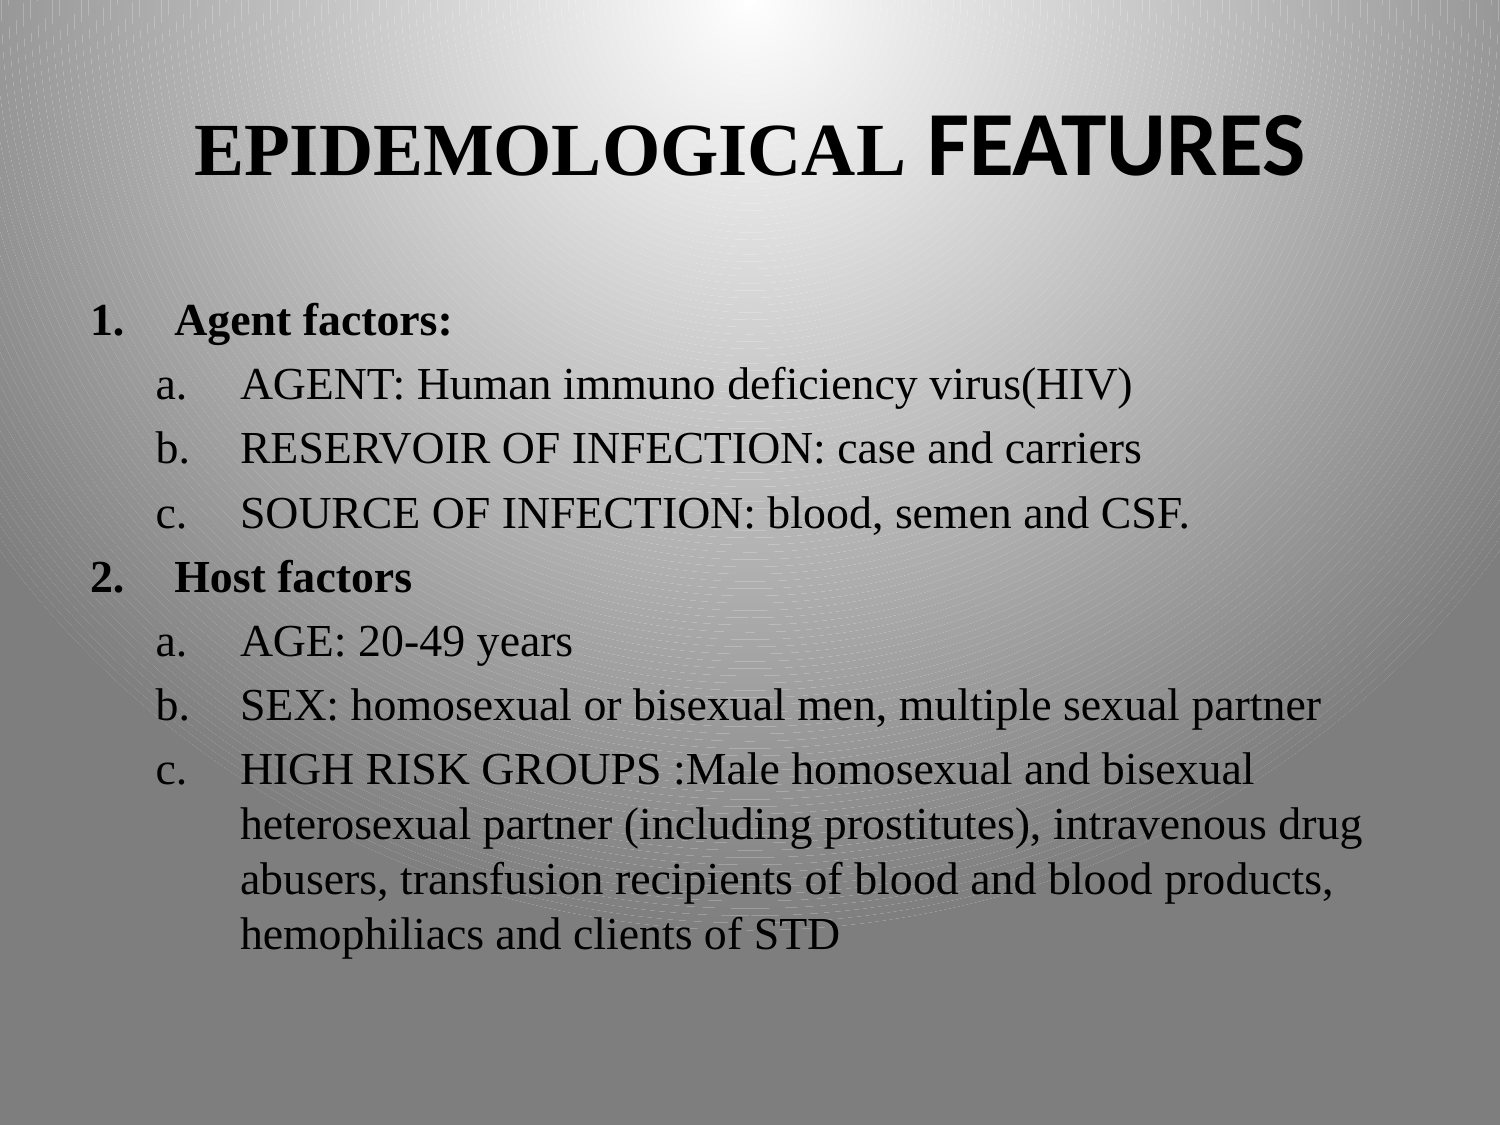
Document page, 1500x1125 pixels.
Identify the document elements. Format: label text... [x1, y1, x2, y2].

title EPIDEMOLOGICAL FEATURES [75, 45, 1425, 233]
list Agent factors: AGENT: Human immuno deficiency virus(HIV) RESERVOIR OF INFECTION: case and carriers SOURCE OF INFECTION: blood, semen and CSF. Host factors AGE: 20-49 years SEX: homosexual or bisexual men, multiple sexual partner HIGH RISK GROUPS :Male homosexual and bisexual heterosexual partner (including prostitutes), intravenous drug abusers, transfusion recipients of blood and blood products, hemophiliacs and clients of STD [75, 282, 1425, 1075]
